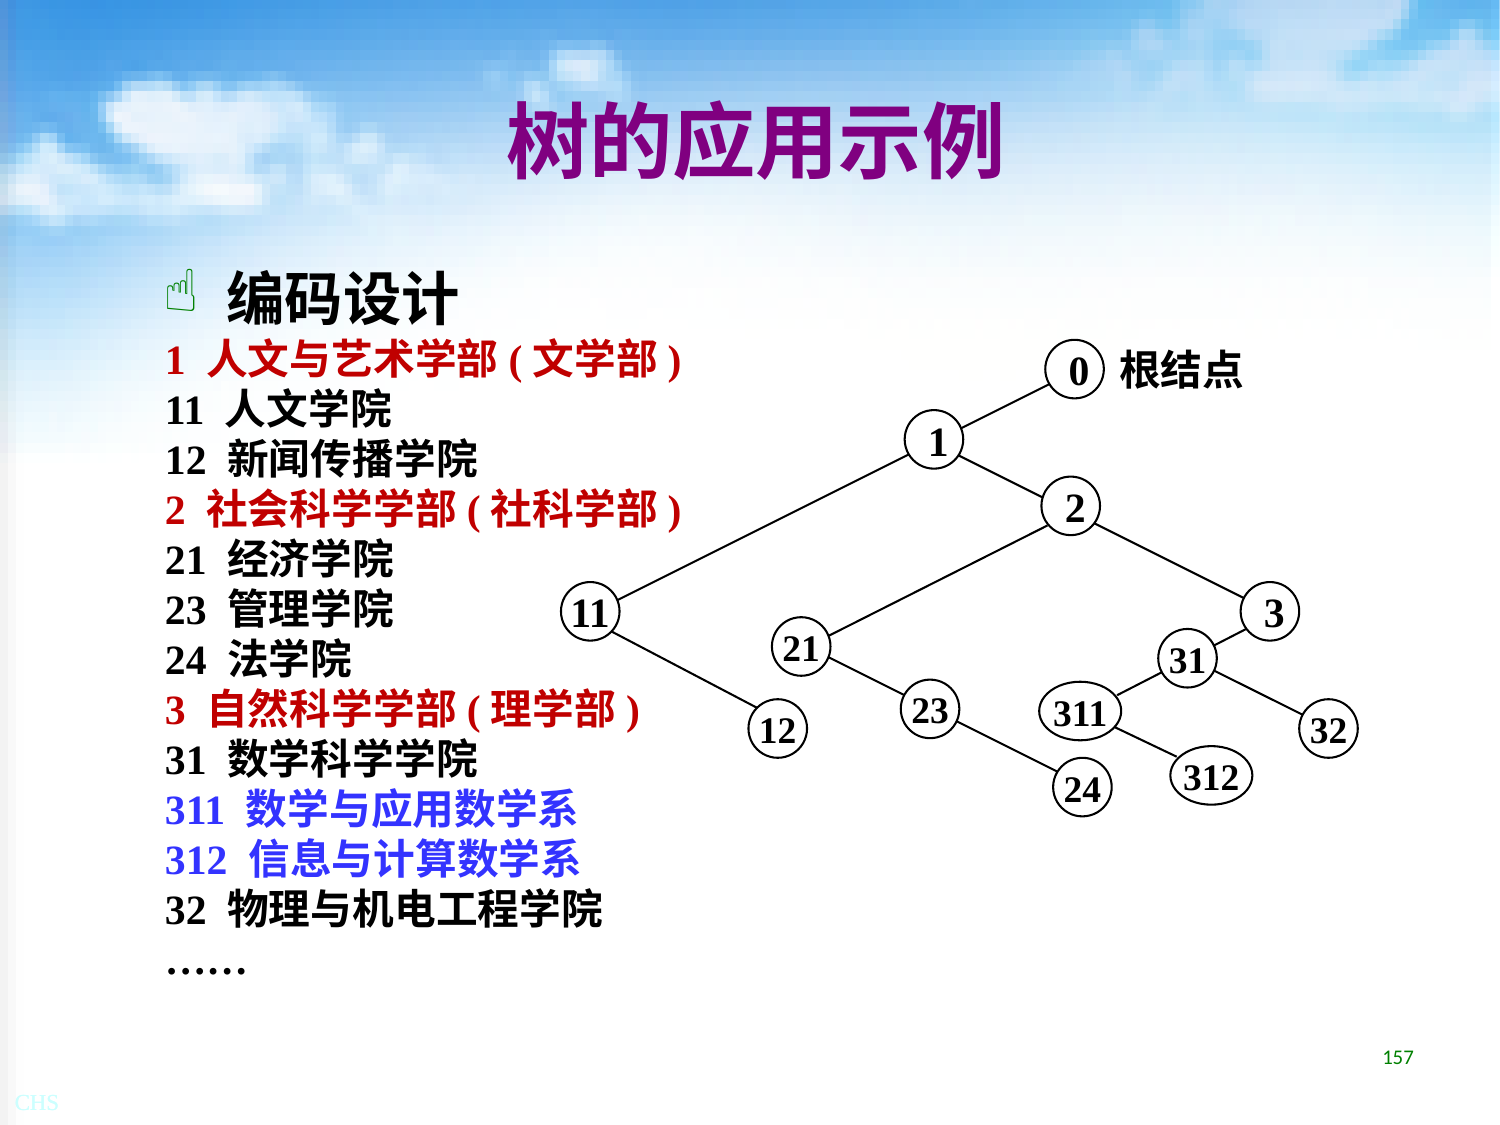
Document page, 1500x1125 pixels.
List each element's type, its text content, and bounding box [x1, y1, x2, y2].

picture [0, 0, 1500, 1125]
slide_number 157 [1366, 1041, 1430, 1071]
list 编码设计 1 人文与艺术学部(文学部) 11 人文学院 12 新闻传播学院 2 社会科学学部(社科学部) 21 经济学院 23 管理学院 24 法学院 3 自然科学学部(理学部) 31 数学科学学院 311 数学与应用数学系 312 信息与计算数学系 32 物理与机电工程学院 …… [163, 262, 1348, 1006]
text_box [560, 339, 1359, 817]
title 树的应用示例 [163, 44, 1348, 233]
